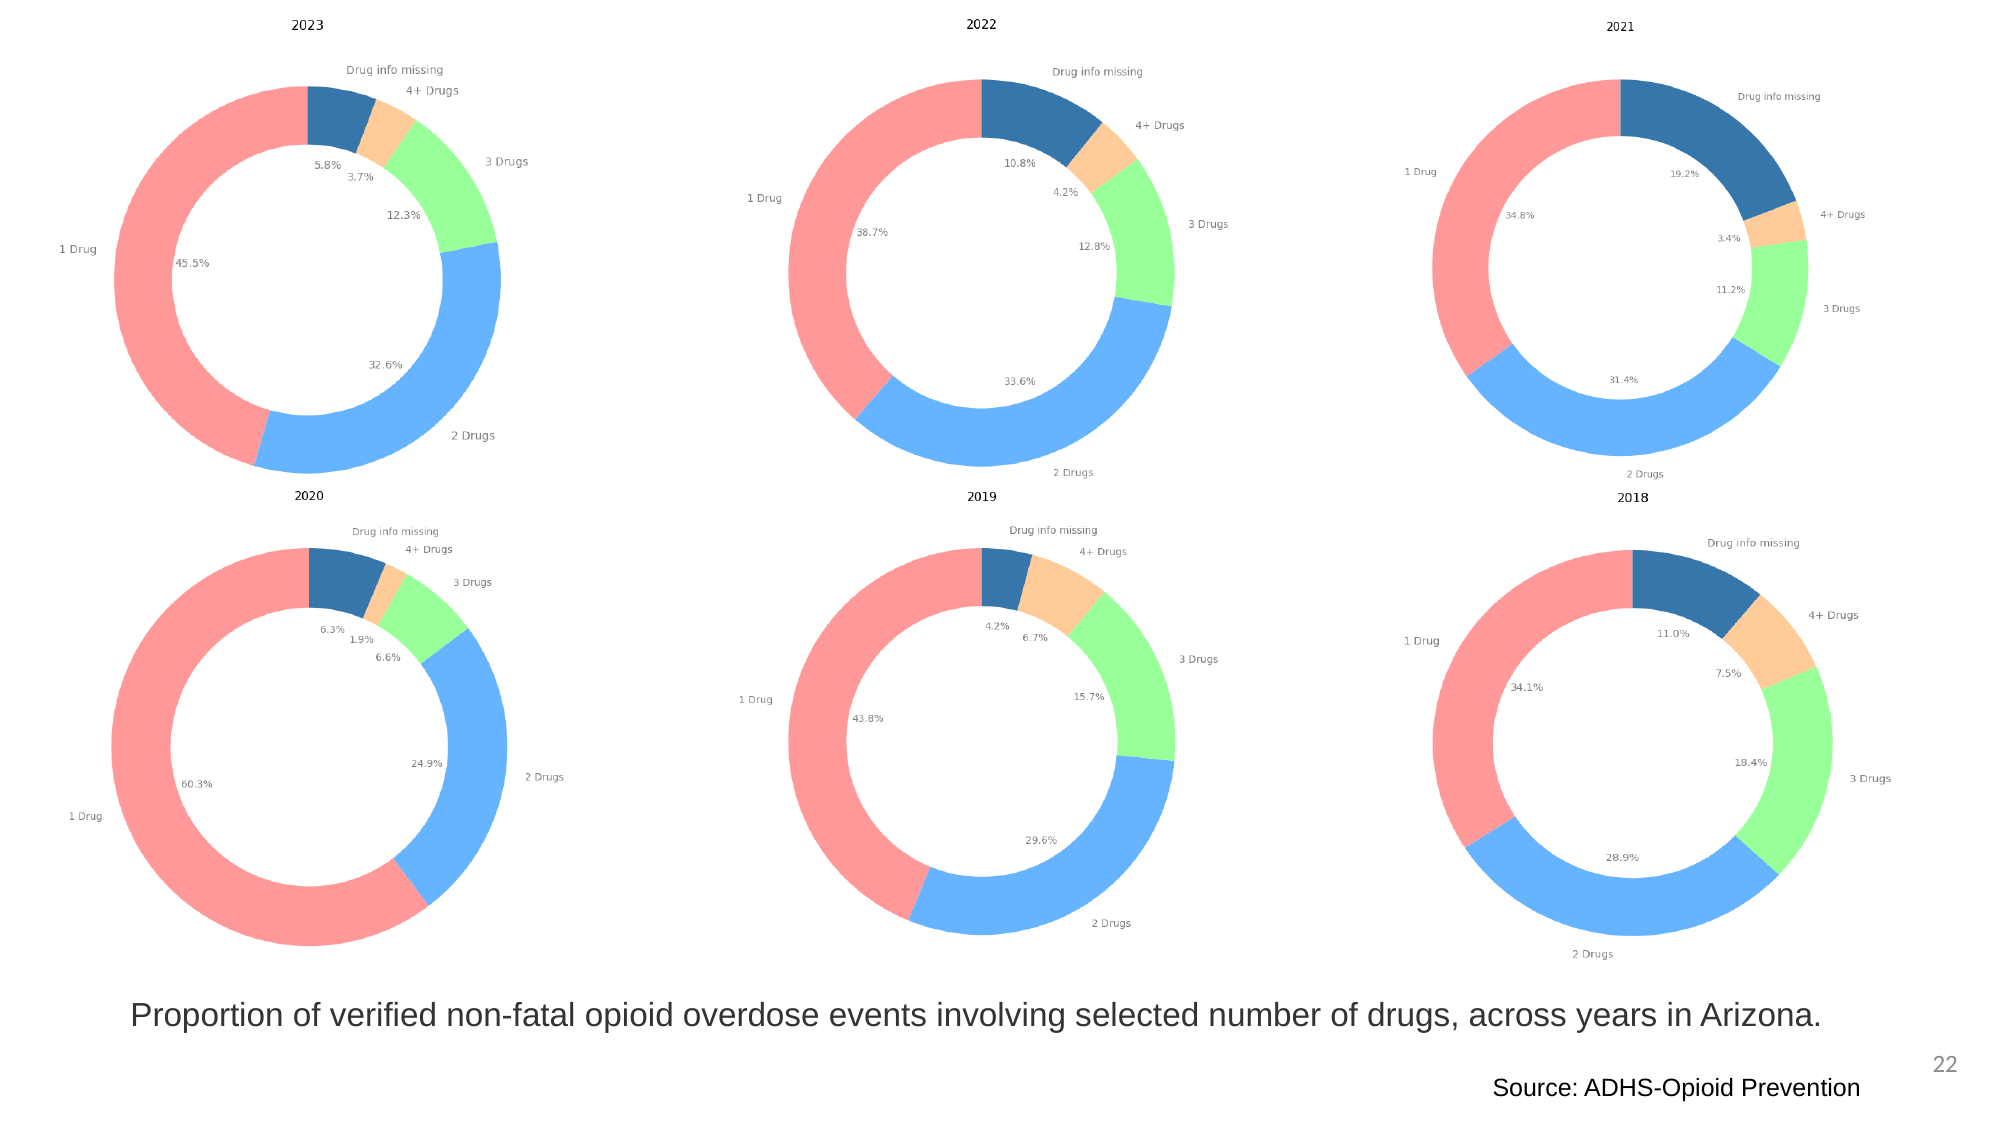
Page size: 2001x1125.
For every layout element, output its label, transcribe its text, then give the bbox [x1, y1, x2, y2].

picture [49, 11, 573, 955]
picture [1399, 16, 1871, 483]
picture [731, 485, 1220, 946]
picture [744, 16, 1233, 483]
text_box Proportion of verified non-fatal opioid overdose events involving selected number of drugs, across years in Arizona. [115, 985, 1914, 1041]
picture [1403, 489, 1896, 962]
text_box Source: ADHS-Opioid Prevention [1363, 1063, 1992, 1109]
slide_number 22 [1853, 1019, 1974, 1106]
